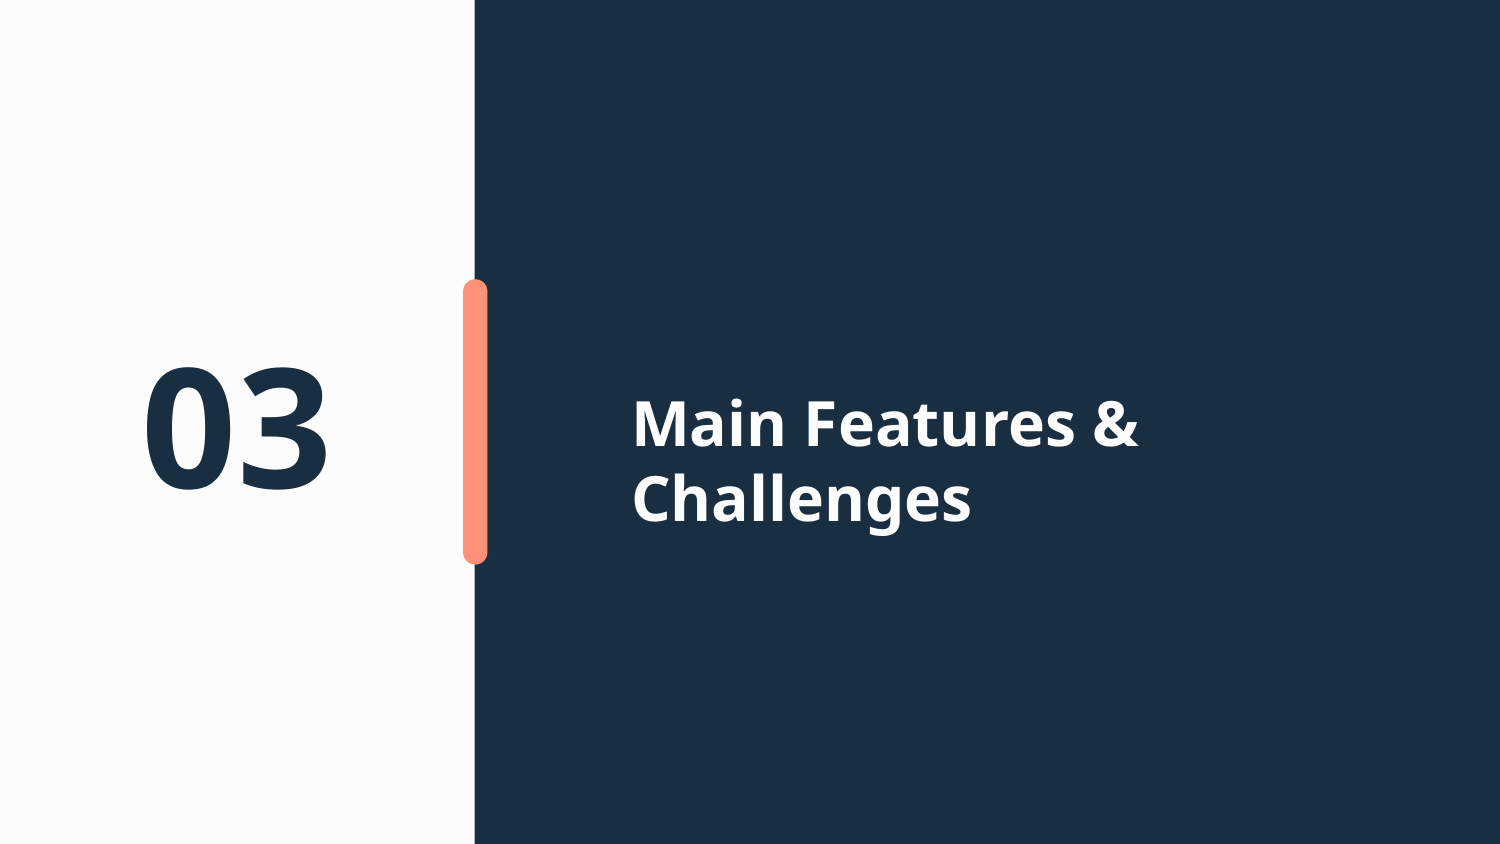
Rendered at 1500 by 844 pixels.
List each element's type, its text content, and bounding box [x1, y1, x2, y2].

title 03 [0, 330, 475, 514]
title Main Features & Challenges [615, 369, 1326, 475]
